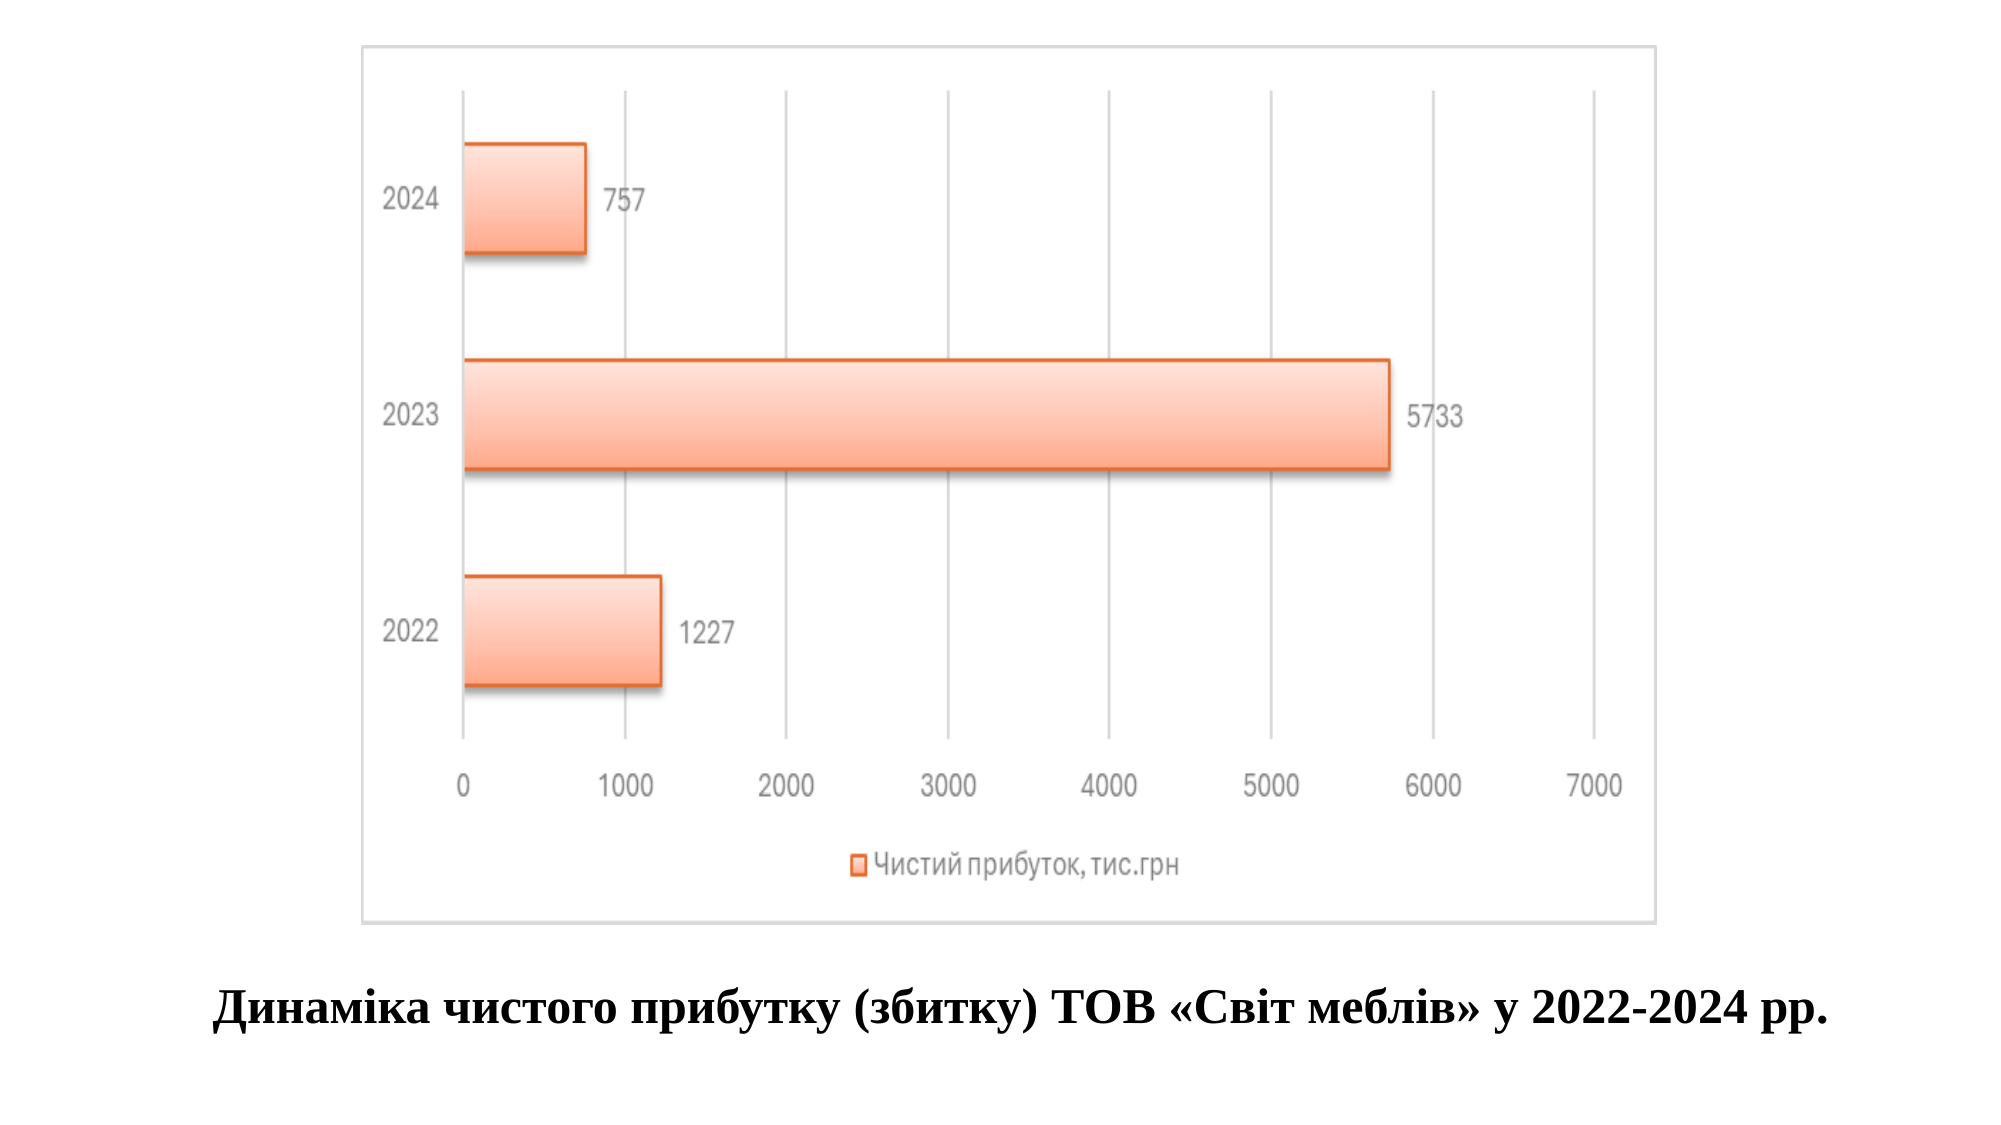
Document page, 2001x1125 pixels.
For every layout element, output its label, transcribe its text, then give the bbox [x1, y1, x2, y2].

picture [360, 45, 1657, 925]
text_box Динаміка чистого прибутку (збитку) ТОВ «Світ меблів» у 2022-2024 рр. [124, 935, 1873, 1041]
